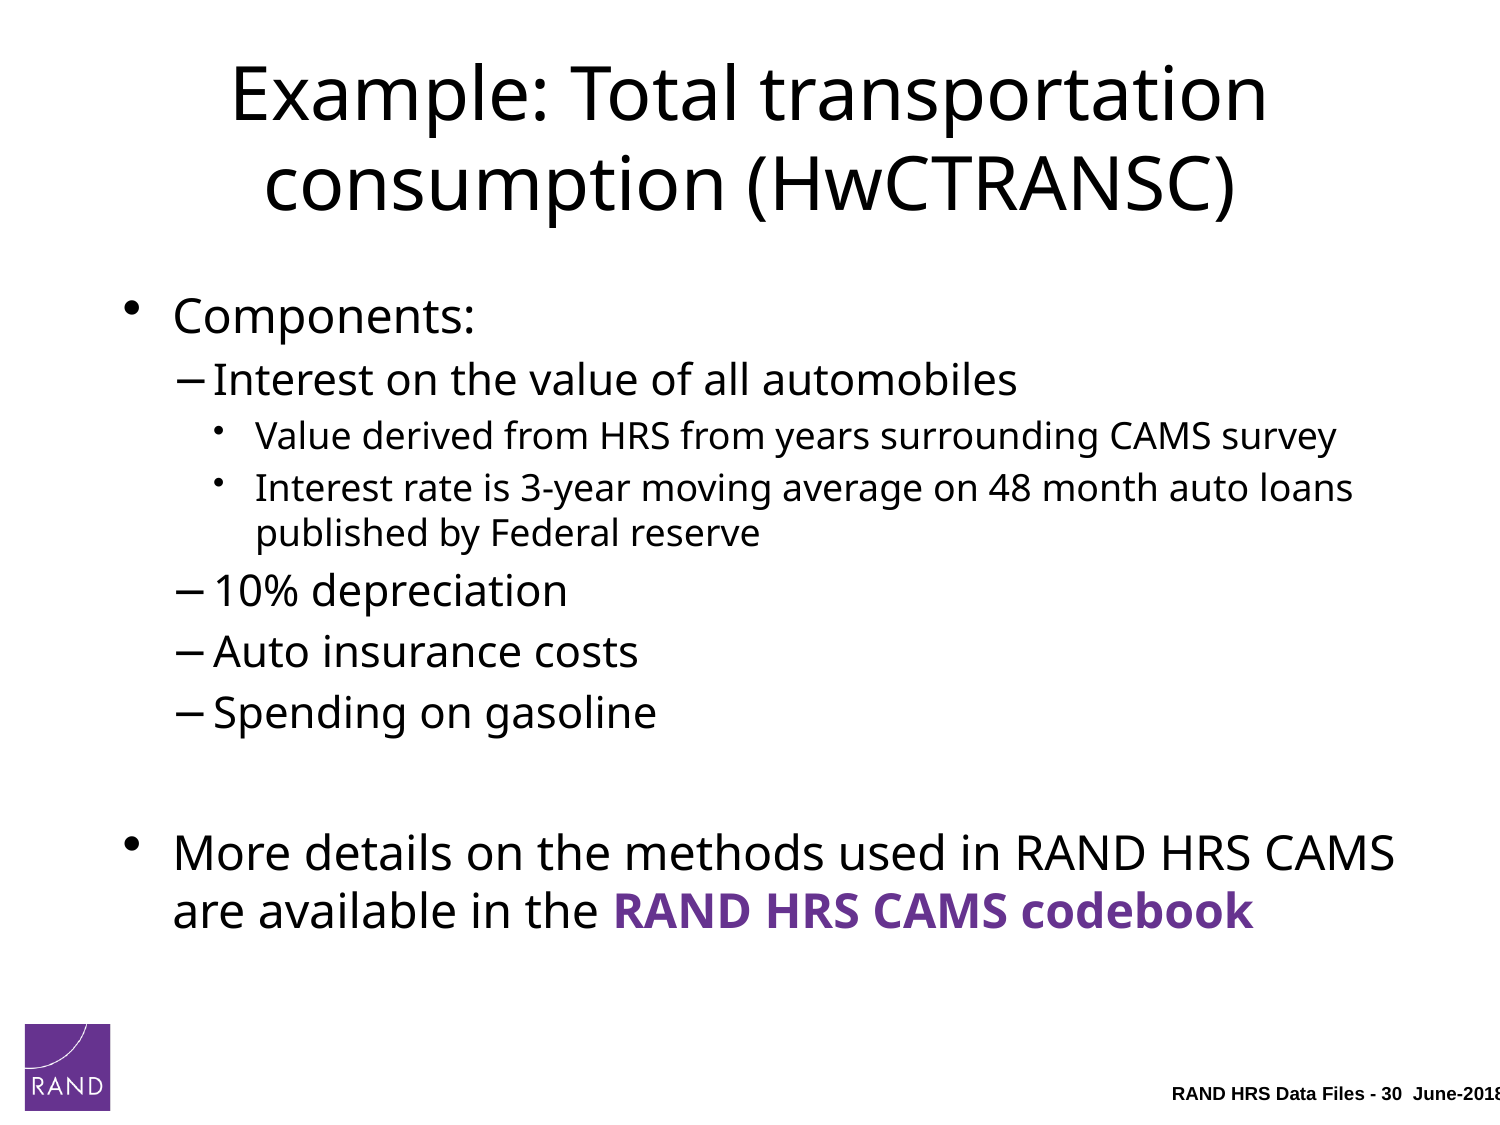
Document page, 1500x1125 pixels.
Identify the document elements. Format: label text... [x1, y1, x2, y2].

title Example: Total transportation consumption (HwCTRANSC) [0, 45, 1500, 233]
list Components: Interest on the value of all automobiles Value derived from HRS from years surrounding CAMS survey Interest rate is 3-year moving average on 48 month auto loans published by Federal reserve 10% depreciation Auto insurance costs Spending on gasoline More details on the methods used in RAND HRS CAMS are available in the RAND HRS CAMS codebook [122, 285, 1398, 988]
picture [24, 1024, 113, 1111]
